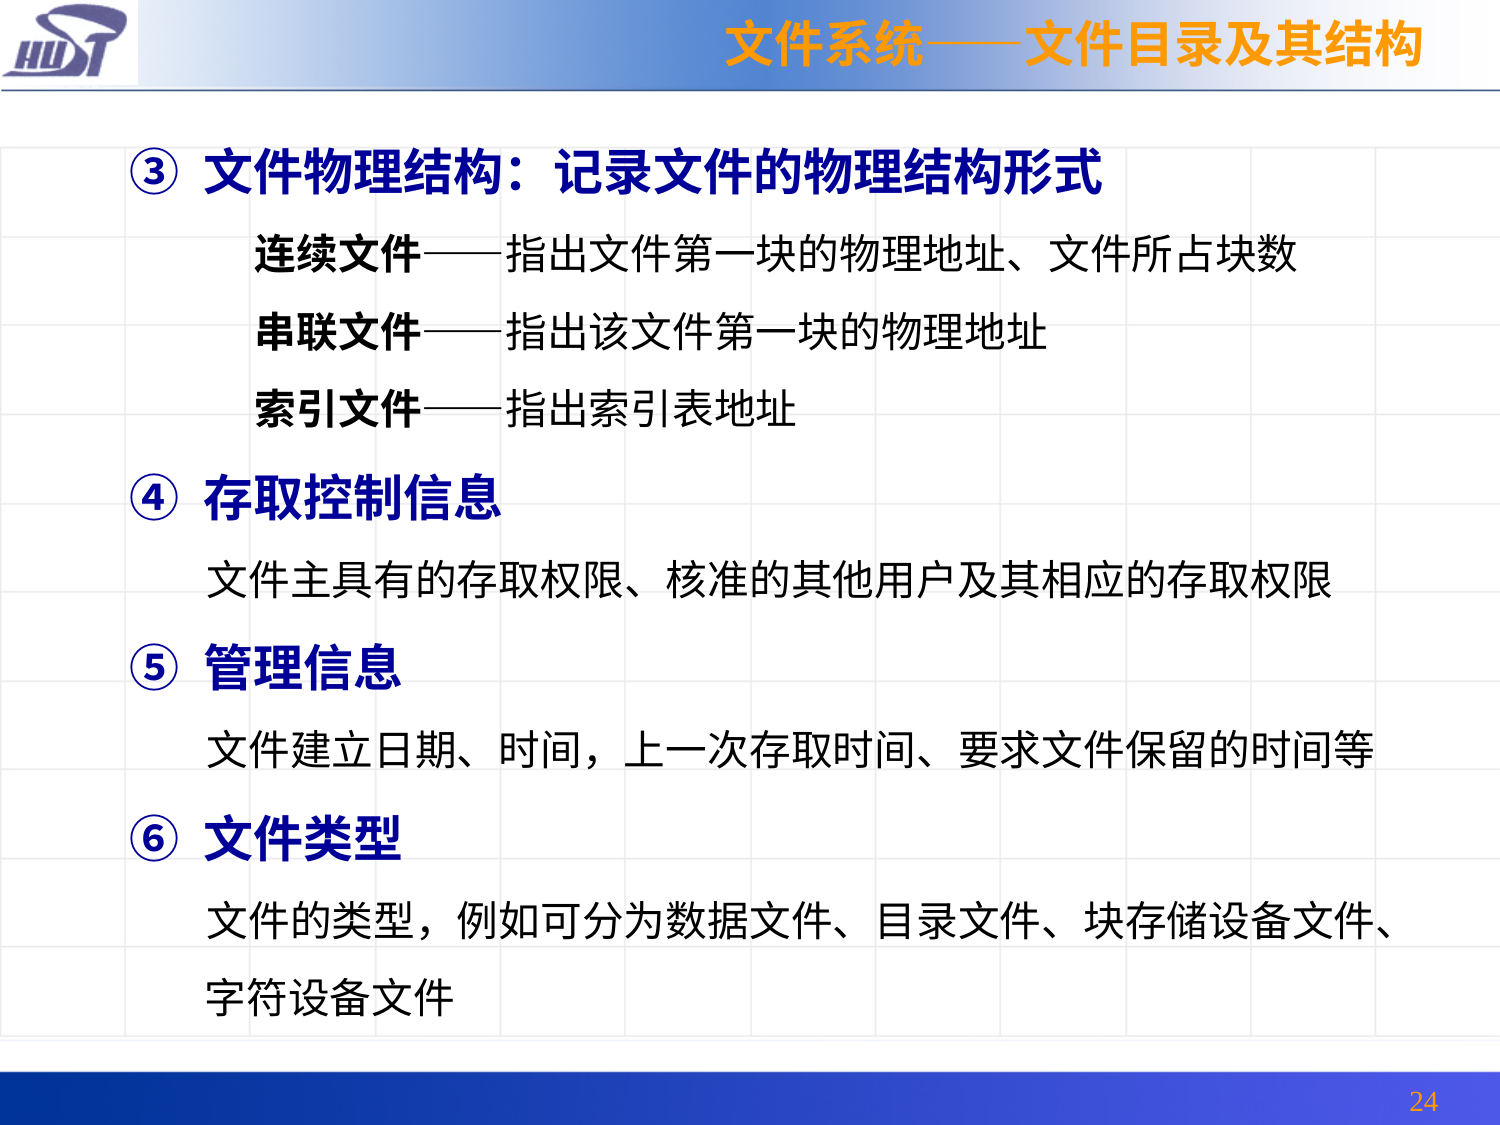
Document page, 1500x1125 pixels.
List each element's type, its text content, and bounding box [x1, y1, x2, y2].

text_box 文件系统——文件目录及其结构 [62, 11, 1440, 81]
text_box ③ 文件物理结构：记录文件的物理结构形式 连续文件——指出文件第一块的物理地址、文件所占块数 串联文件——指出该文件第一块的物理地址 索引文件——指出索引表地址 ④ 存取控制信息 文件主具有的存取权限、核准的其他用户及其相应的存取权限 ⑤ 管理信息 文件建立日期、时间，上一次存取时间、要求文件保留的时间等 ⑥ 文件类型 文件的类型，例如可分为数据文件、目录文件、块存储设备文件、 字符设备文件 [21, 115, 1439, 1030]
picture [0, 0, 1500, 1125]
text_box 24 [1393, 1067, 1455, 1125]
